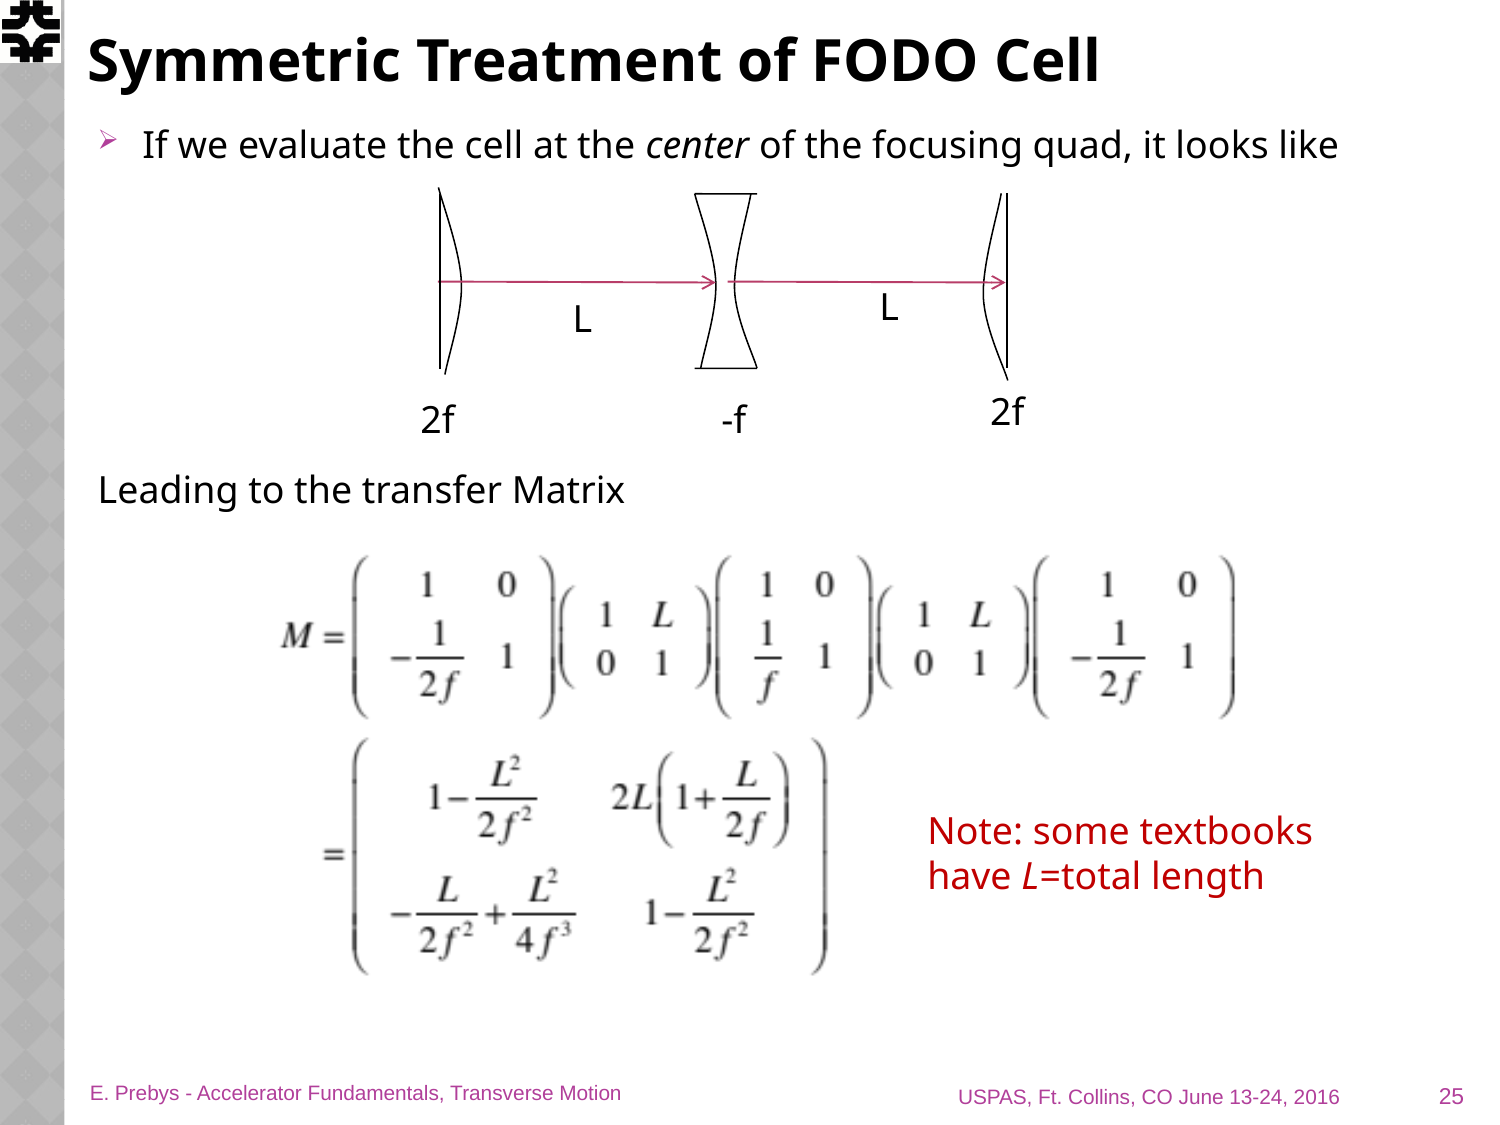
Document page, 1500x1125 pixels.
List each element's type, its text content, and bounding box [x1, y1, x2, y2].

picture [0, 0, 61, 63]
footer E. Prebys - Accelerator Fundamentals, Transverse Motion [75, 1075, 709, 1105]
slide_number 25 [1367, 1071, 1465, 1110]
title Symmetric Treatment of FODO Cell [80, 20, 1436, 93]
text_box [399, 187, 1046, 450]
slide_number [827, 1077, 1355, 1110]
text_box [274, 549, 1238, 1025]
text_box Note: some textbooks have L=total length [1241, 799, 1388, 905]
slide_number 28 [0, 0, 65, 1125]
list If we evaluate the cell at the center of the focusing quad, it looks like Leading to the transfer Matrix [82, 112, 1437, 209]
